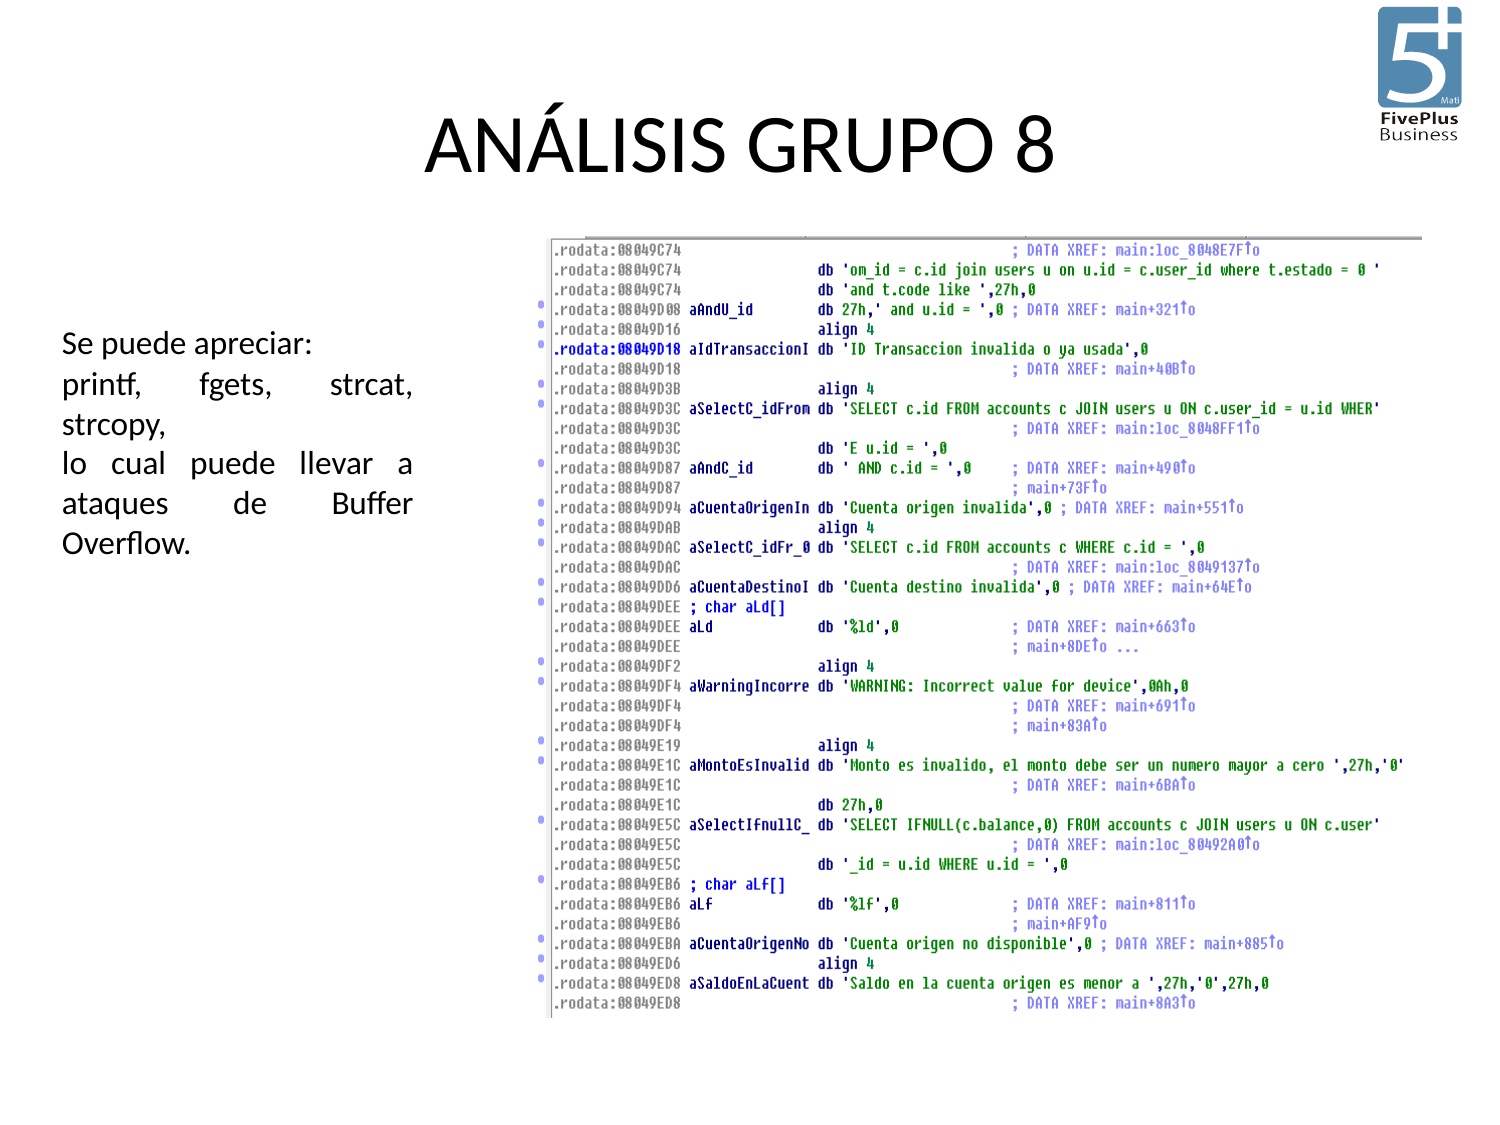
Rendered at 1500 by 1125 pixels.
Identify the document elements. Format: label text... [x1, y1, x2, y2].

text_box Se puede apreciar: printf, fgets, strcat, strcopy, lo cual puede llevar a ataques de Buffer Overflow. [47, 314, 429, 569]
picture [531, 236, 1422, 1018]
title ANÁLISIS GRUPO 8 [75, 45, 1425, 233]
picture [1377, 1, 1466, 145]
